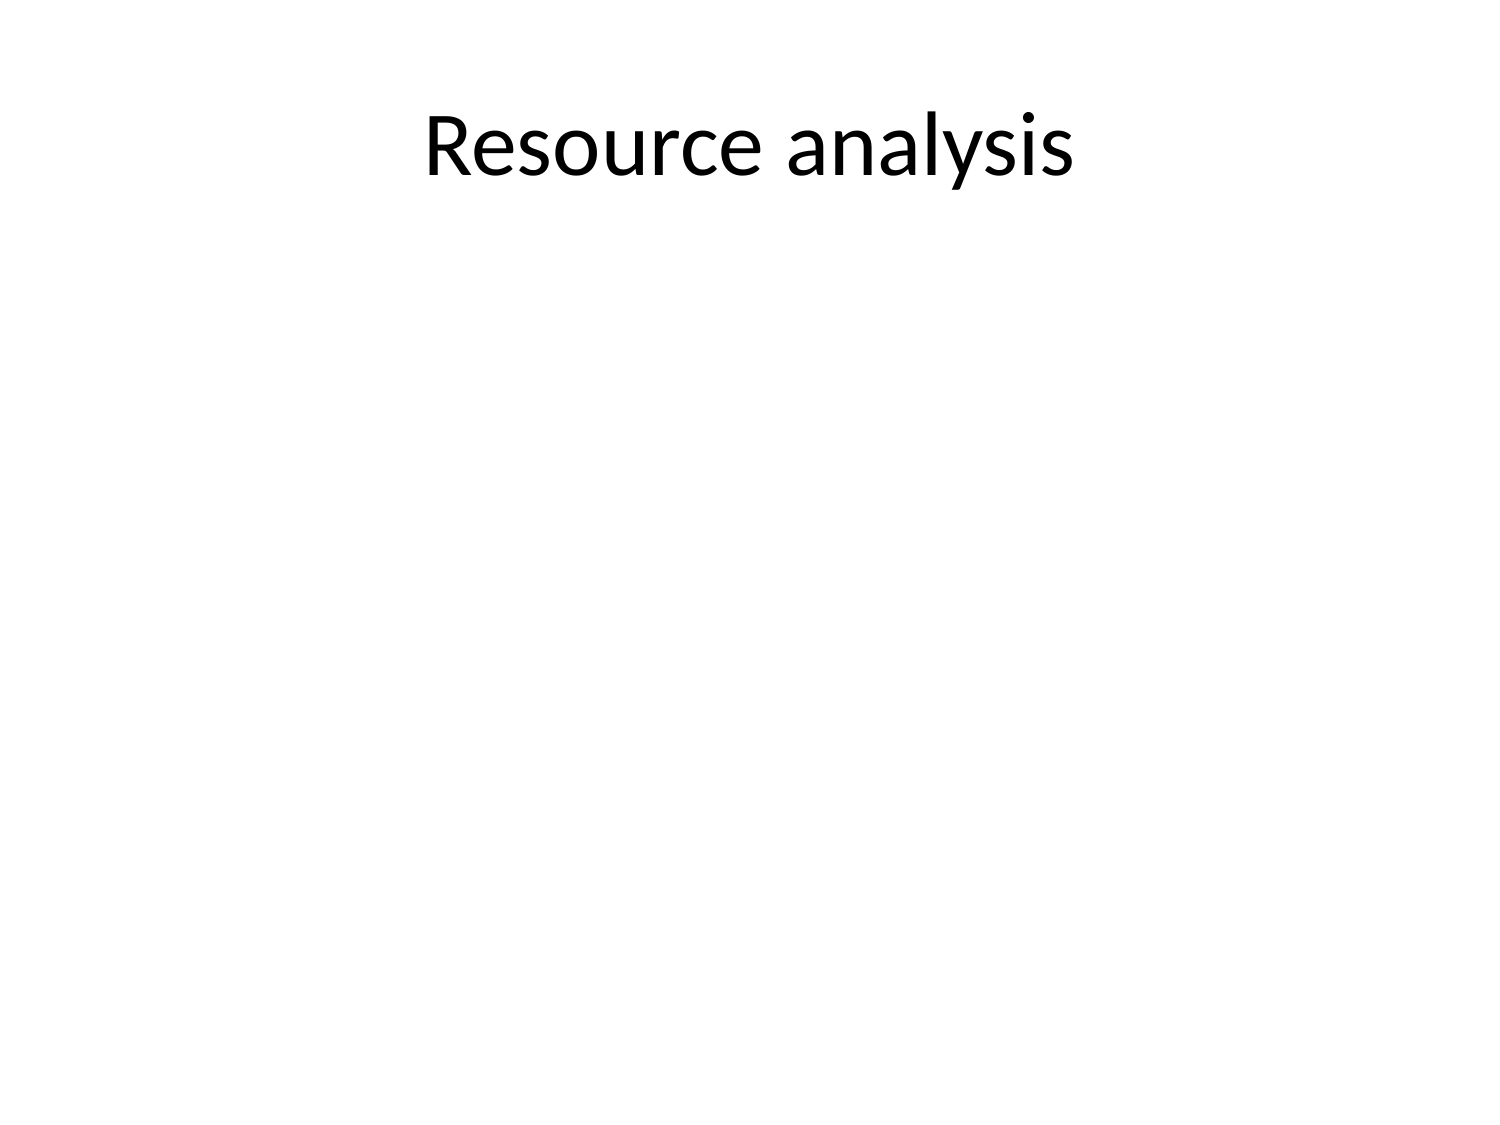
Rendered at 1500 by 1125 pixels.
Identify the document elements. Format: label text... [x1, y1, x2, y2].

title Resource analysis [75, 45, 1425, 233]
